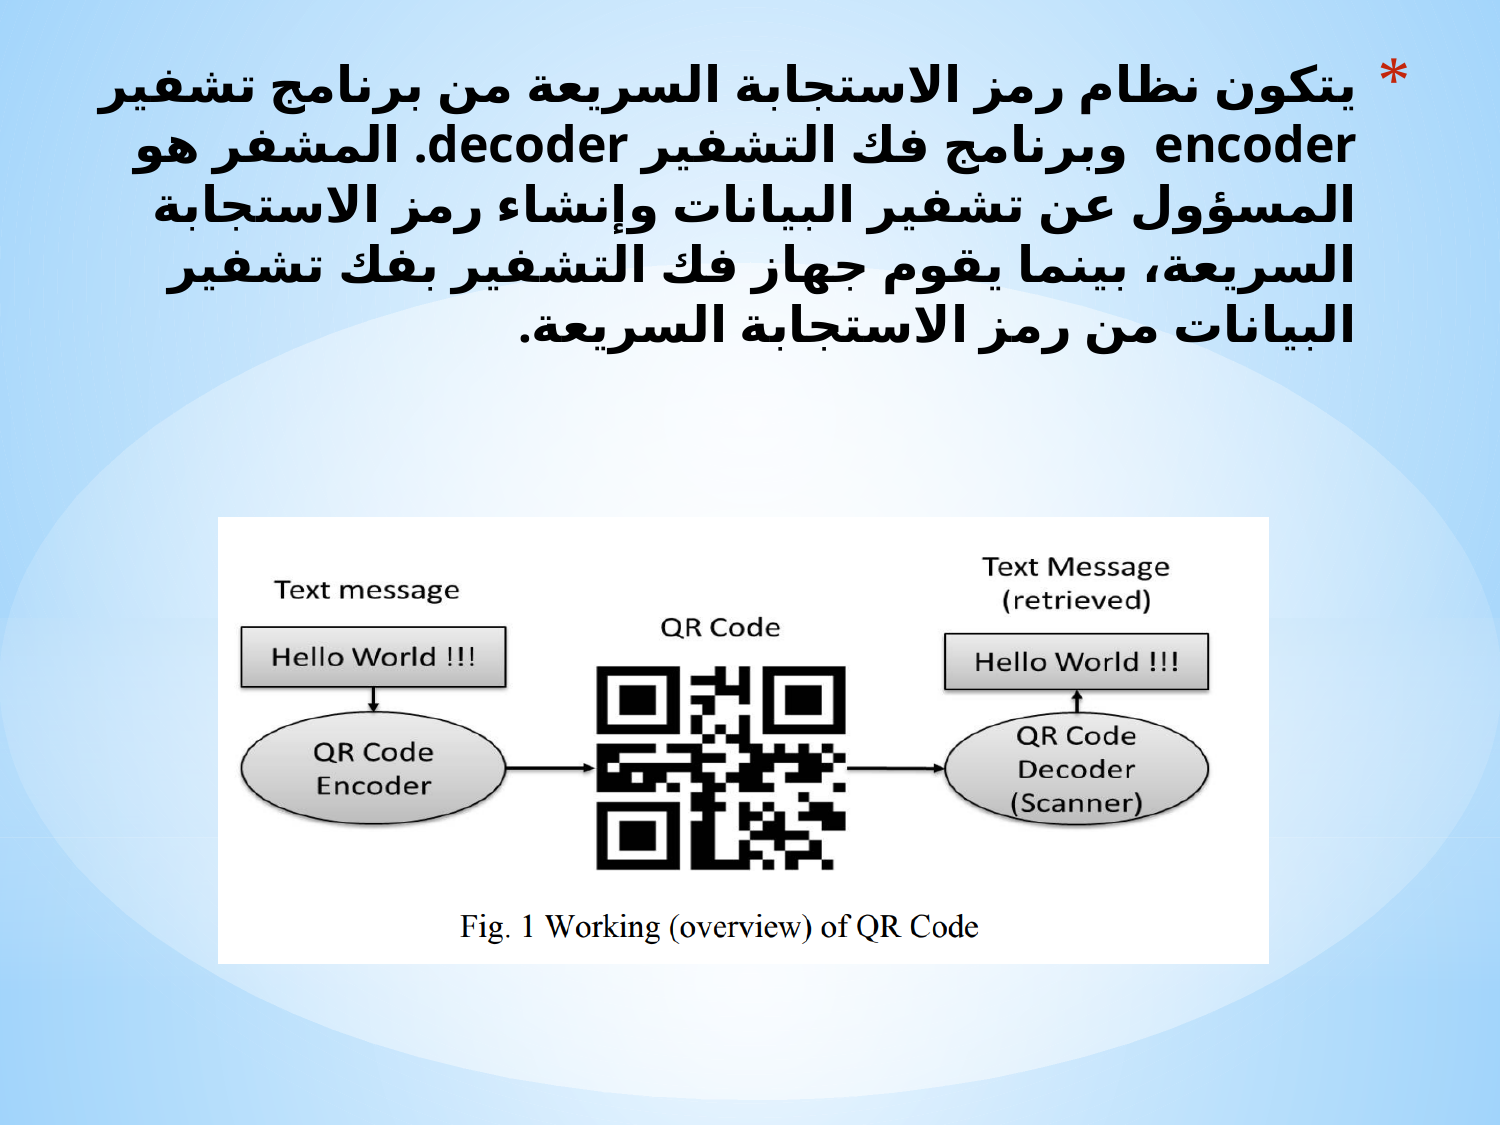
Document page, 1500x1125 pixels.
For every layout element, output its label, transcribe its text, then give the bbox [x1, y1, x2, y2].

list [218, 517, 1269, 965]
title يتكون نظام رمز الاستجابة السريعة من برنامج تشفير encoder وبرنامج فك التشفير decoder. المشفر هو المسؤول عن تشفير البيانات وإنشاء رمز الاستجابة السريعة، بينما يقوم جهاز فك التشفير بفك تشفير البيانات من رمز الاستجابة السريعة. [75, 45, 1425, 398]
